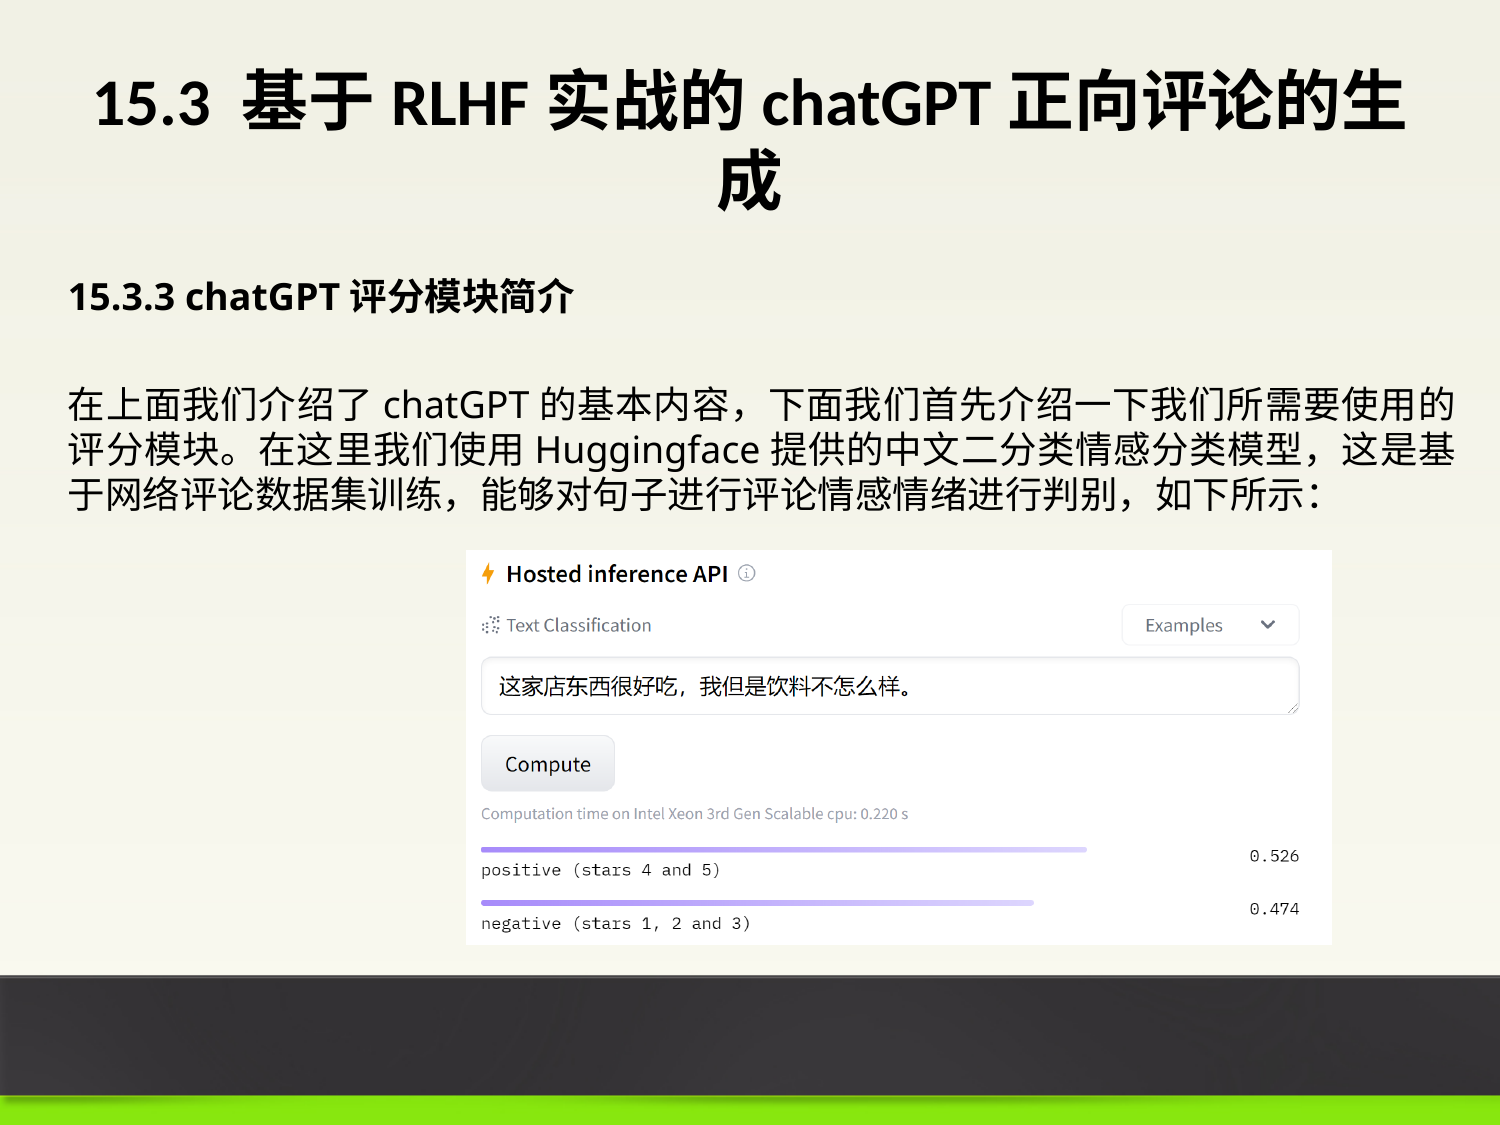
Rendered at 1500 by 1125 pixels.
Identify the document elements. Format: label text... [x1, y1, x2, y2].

text_box 在上面我们介绍了chatGPT的基本内容，下面我们首先介绍一下我们所需要使用的评分模块。在这里我们使用Huggingface提供的中文二分类情感分类模型，这是基于网络评论数据集训练，能够对句子进行评论情感情绪进行判别，如下所示： [53, 373, 1471, 569]
text_box 15.3.3 chatGPT评分模块简介 [53, 232, 1500, 326]
picture [0, 0, 1500, 1125]
title 15.3 基于RLHF实战的chatGPT正向评论的生成 [75, 45, 1425, 232]
